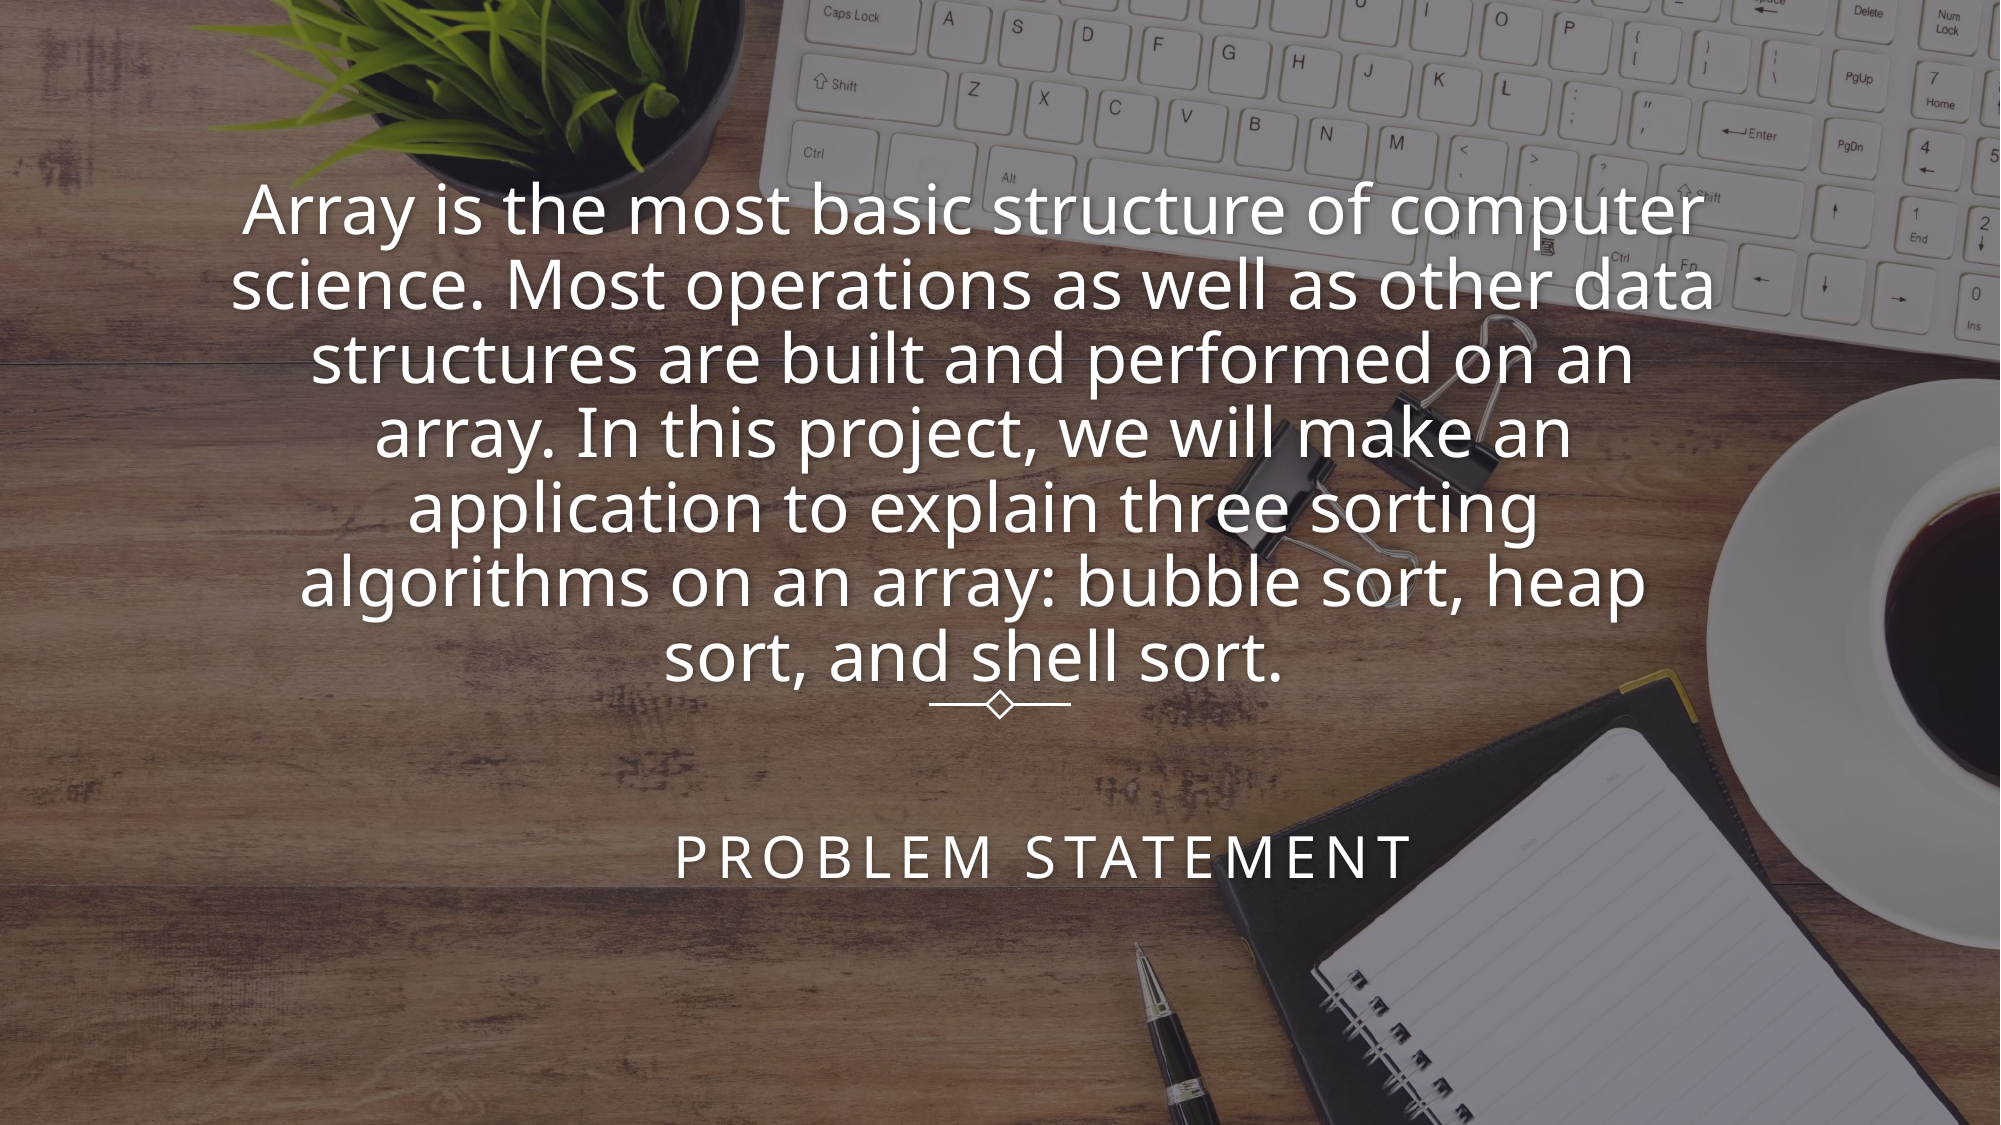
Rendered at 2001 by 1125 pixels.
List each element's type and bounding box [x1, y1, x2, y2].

picture [0, 0, 2000, 1125]
text_box [928, 695, 1072, 715]
